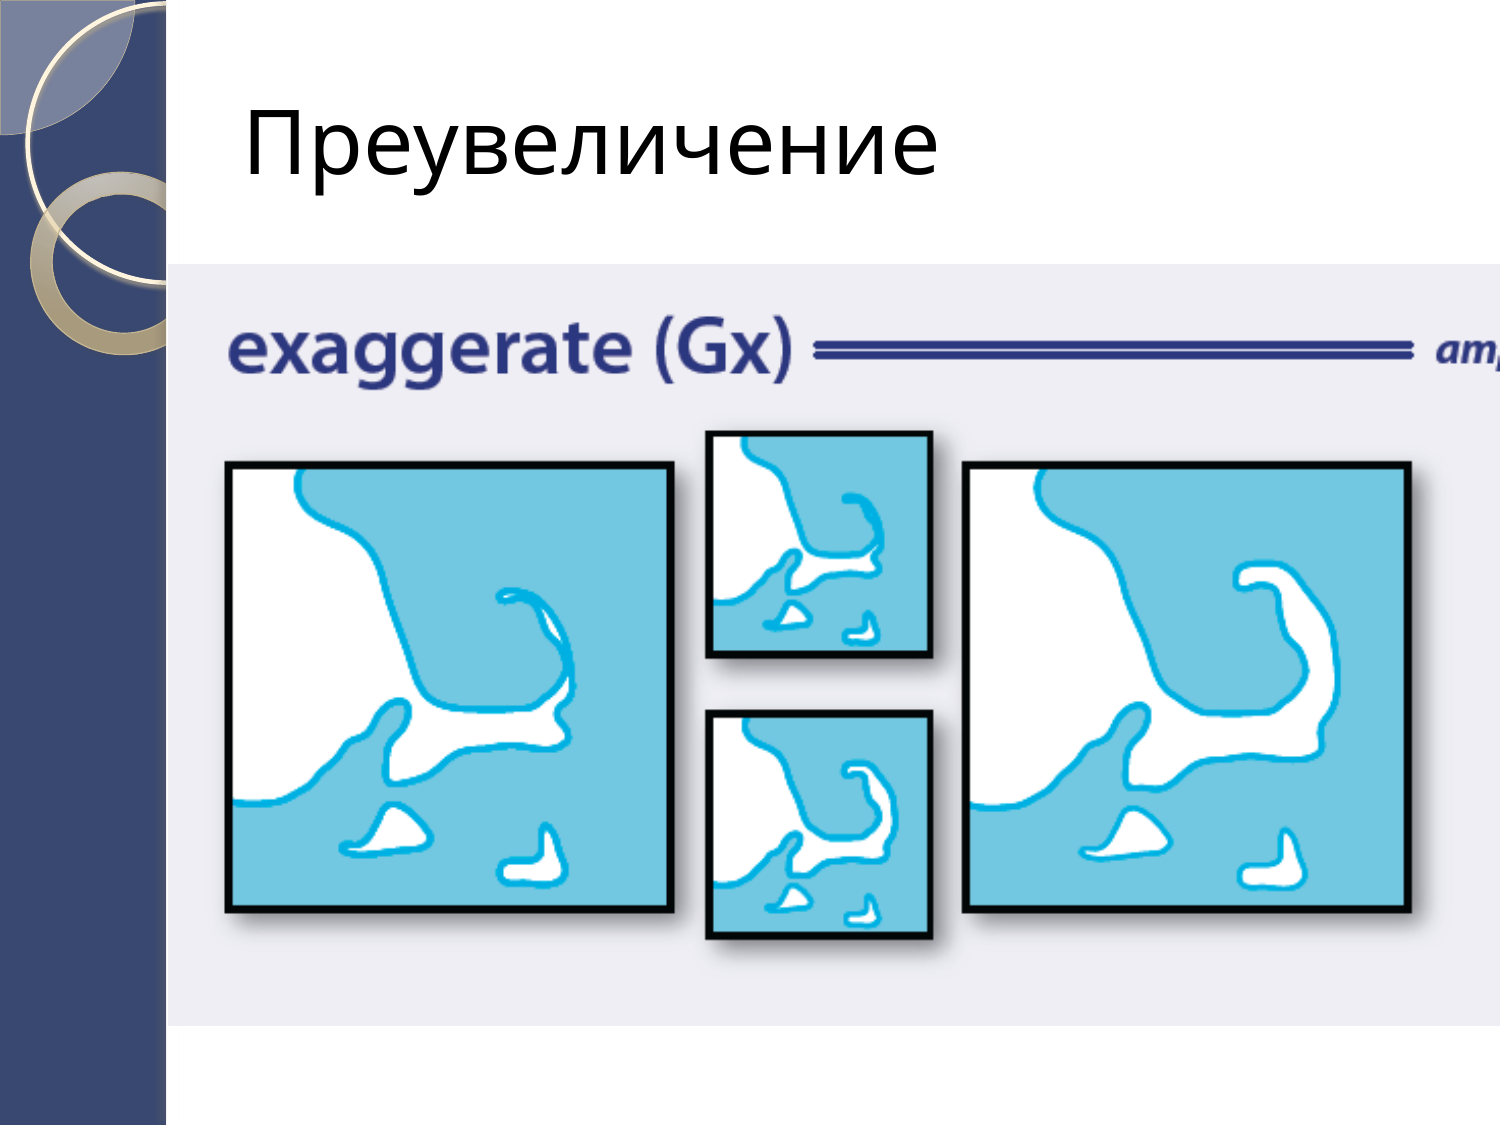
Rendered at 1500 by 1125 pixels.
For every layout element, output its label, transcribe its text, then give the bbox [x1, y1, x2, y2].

picture [168, 264, 1500, 1026]
title Преувеличение [234, 44, 1466, 234]
